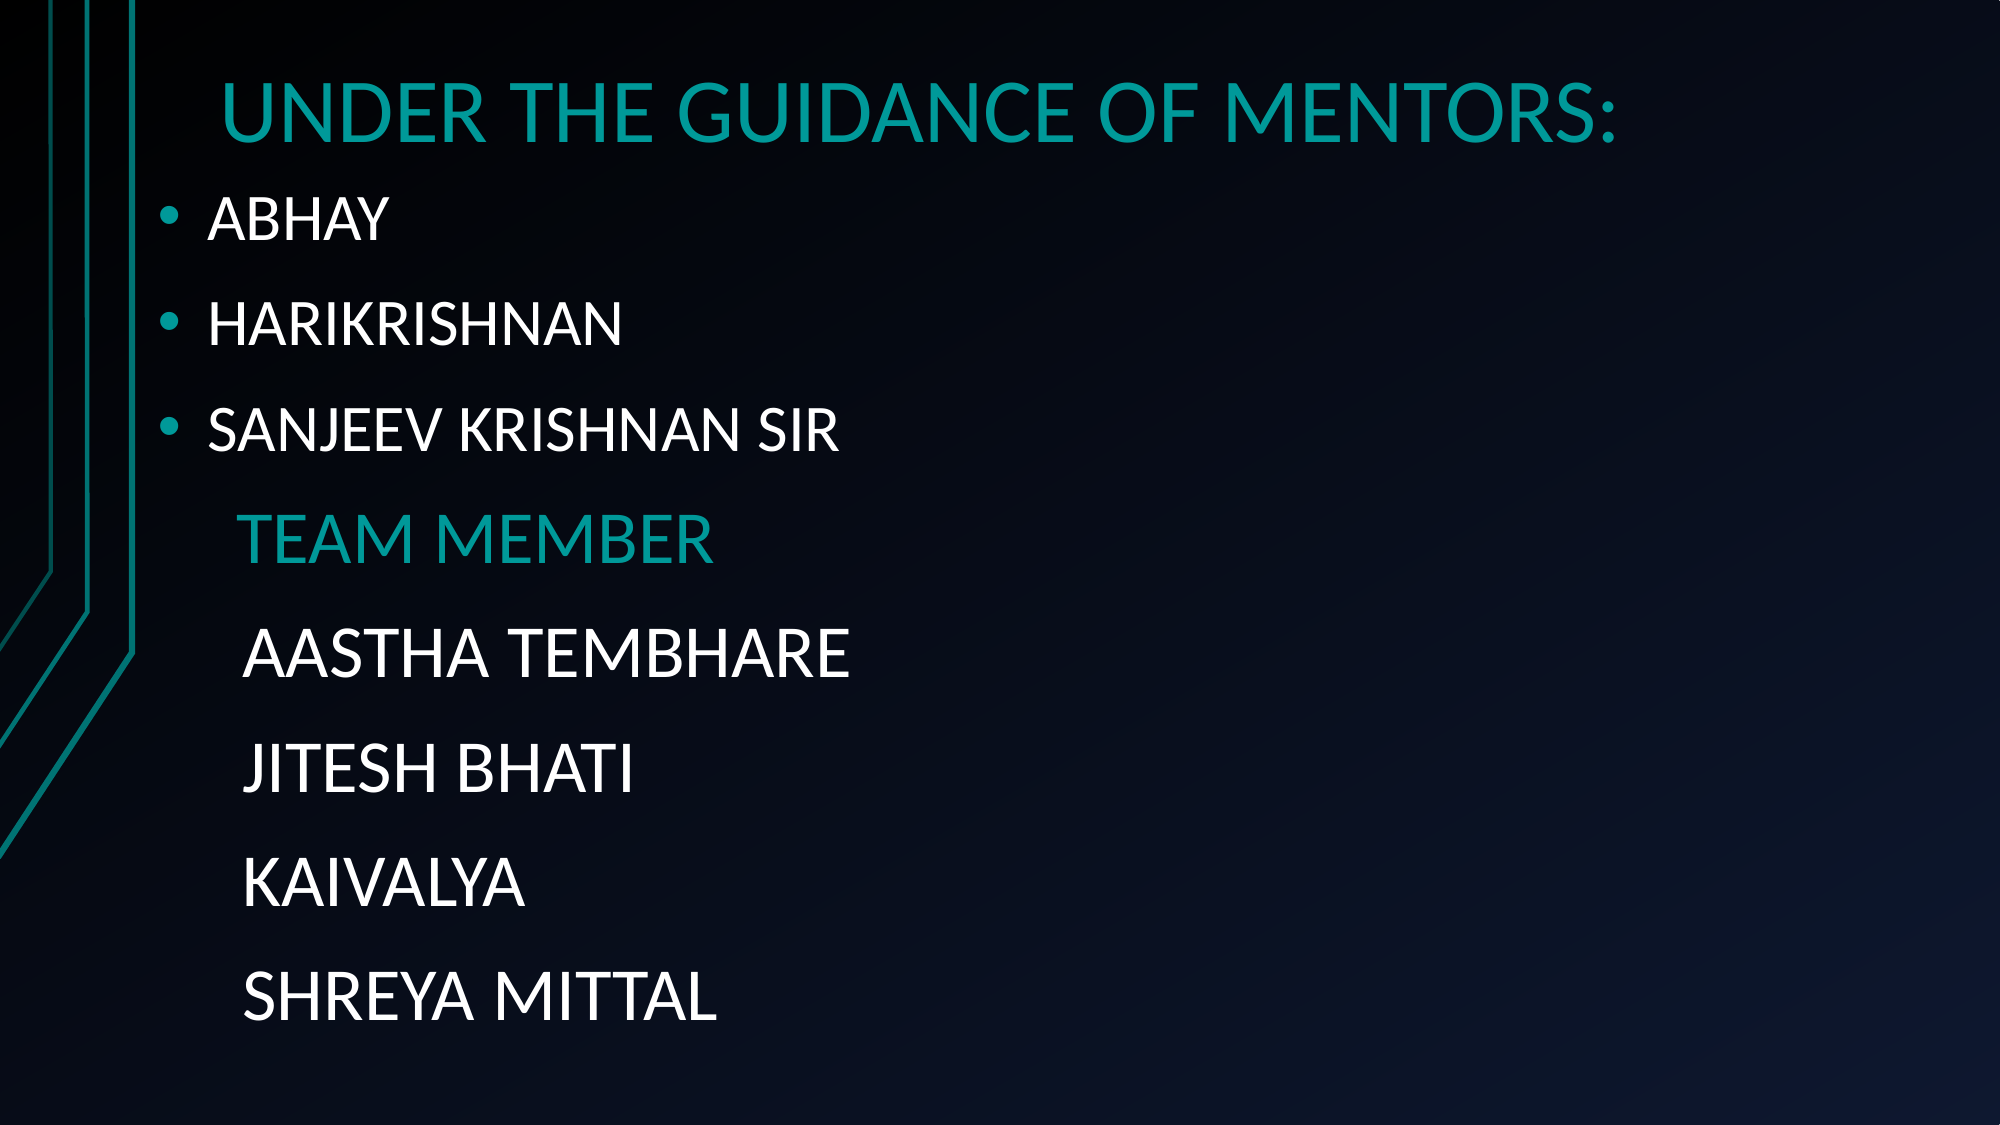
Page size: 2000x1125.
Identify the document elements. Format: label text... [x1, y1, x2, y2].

title UNDER THE GUIDANCE OF MENTORS: [199, 45, 1900, 172]
list ABHAY HARIKRISHNAN SANJEEV KRISHNAN SIR TEAM MEMBER AASTHA TEMBHARE JITESH BHATI KAIVALYA SHREYA MITTAL [137, 172, 1900, 1118]
